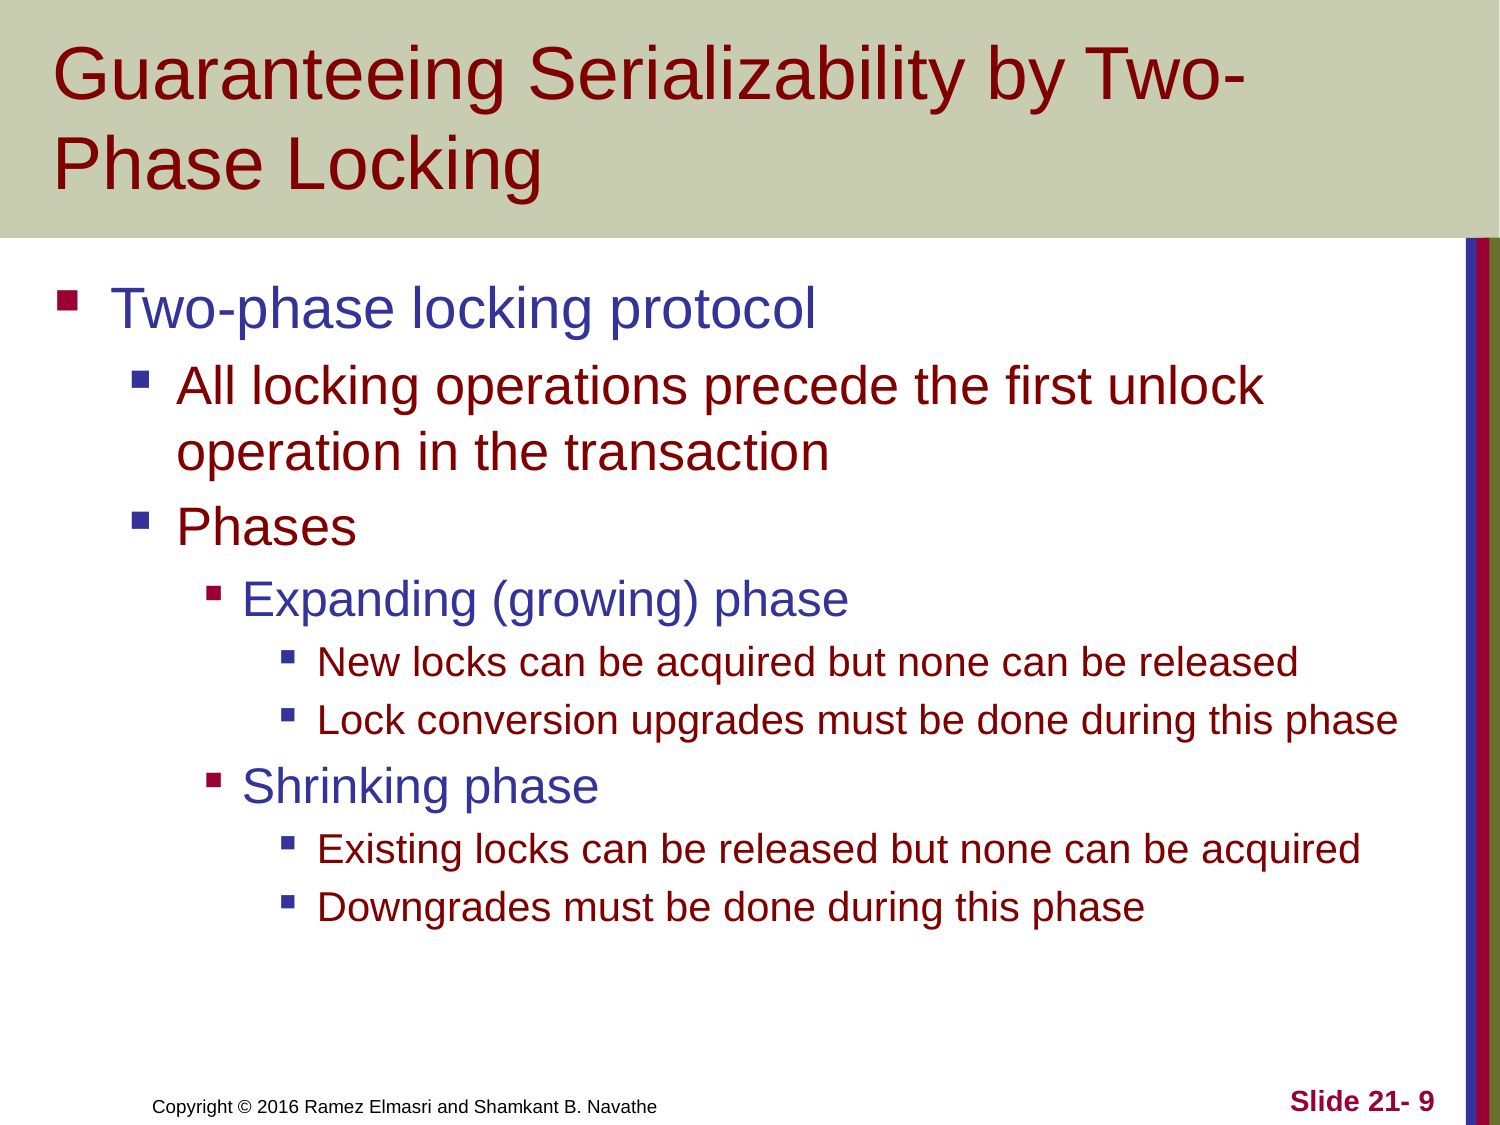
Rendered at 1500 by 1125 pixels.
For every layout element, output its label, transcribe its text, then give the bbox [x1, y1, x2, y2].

slide_number Slide 21- 9 [1137, 1049, 1451, 1125]
title Guaranteeing Serializability by Two-Phase Locking [37, 49, 1317, 213]
list Two-phase locking protocol All locking operations precede the first unlock operation in the transaction Phases Expanding (growing) phase New locks can be acquired but none can be released Lock conversion upgrades must be done during this phase Shrinking phase Existing locks can be released but none can be acquired Downgrades must be done during this phase [39, 262, 1400, 1013]
